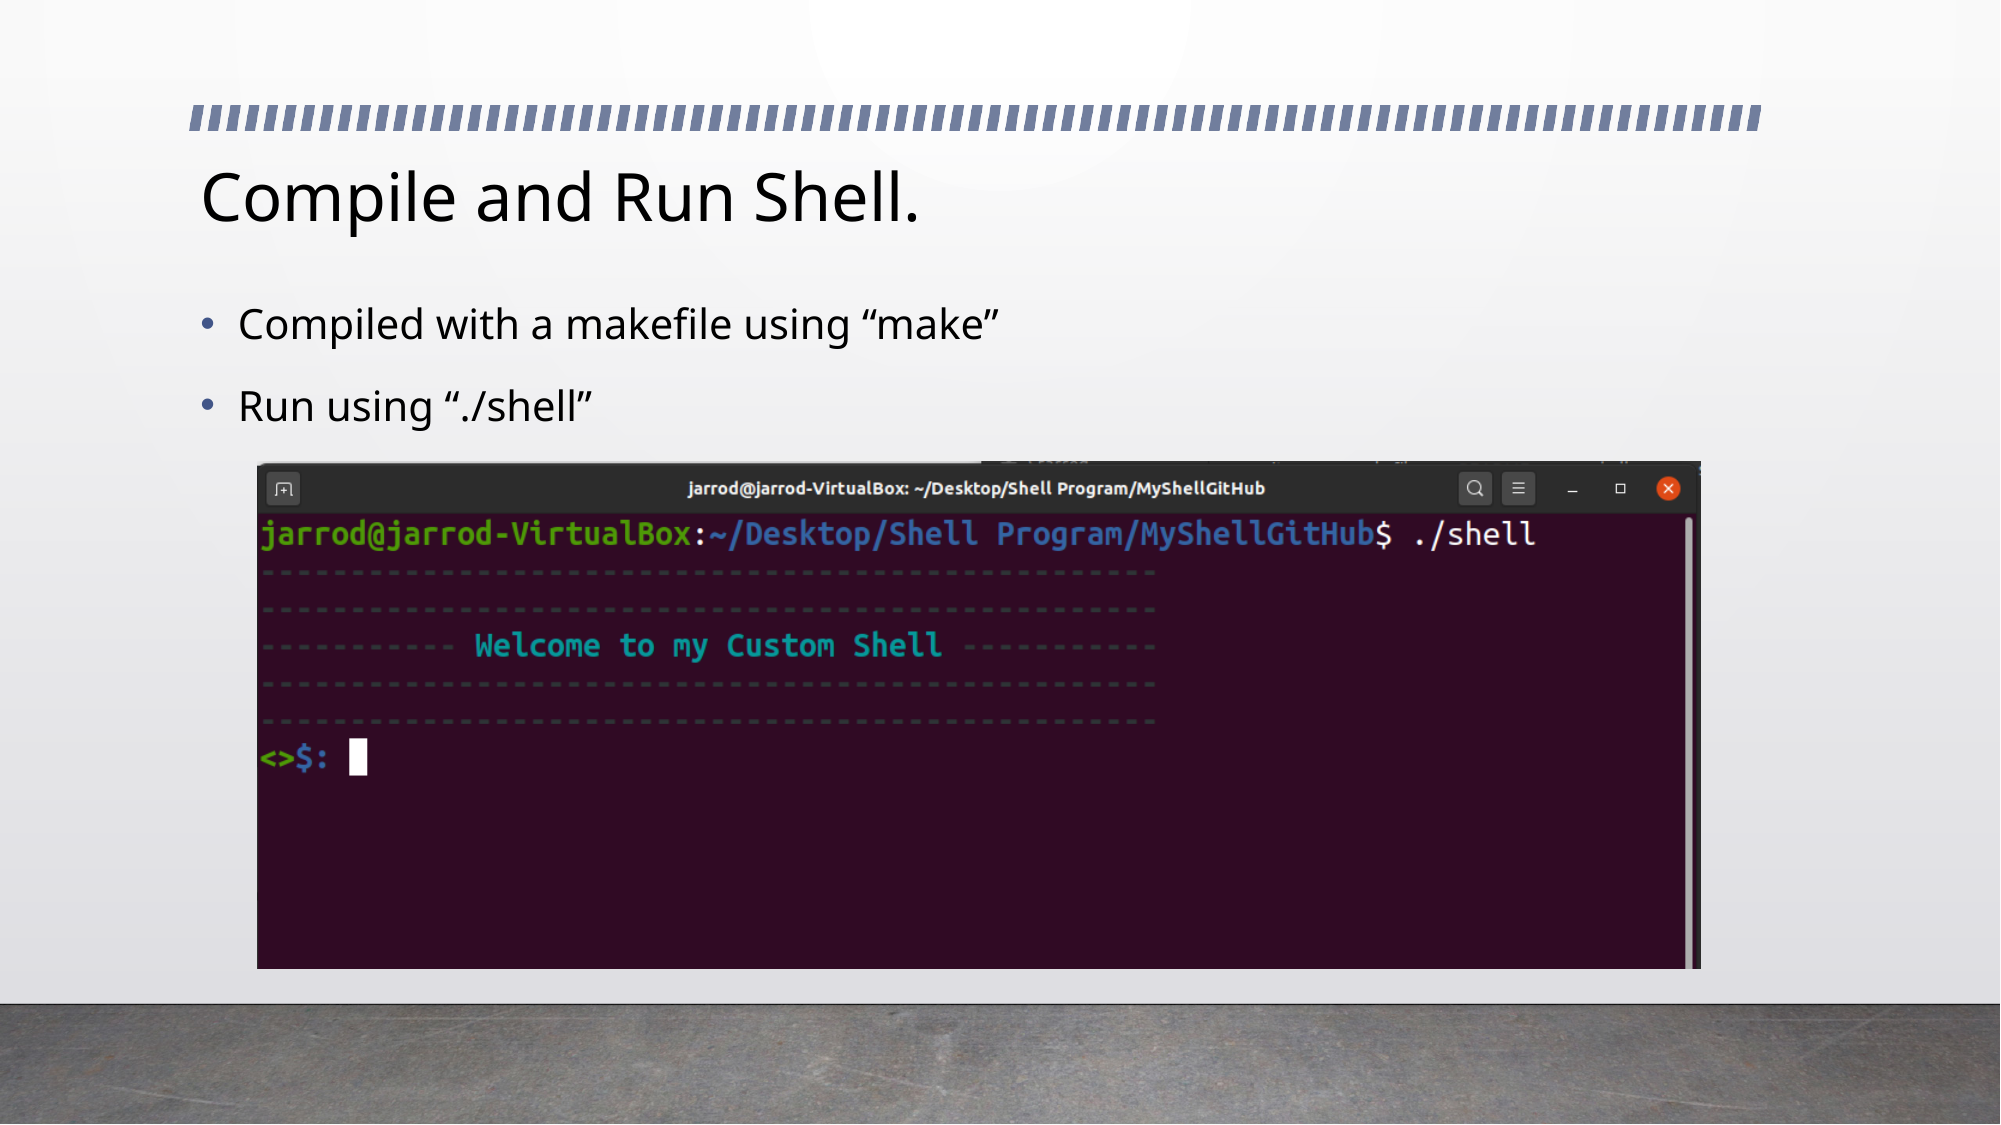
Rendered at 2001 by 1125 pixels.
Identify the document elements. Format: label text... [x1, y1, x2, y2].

picture [0, 1004, 2000, 1124]
list Compiled with a makefile using “make” Run using “./shell” [185, 280, 1761, 897]
picture [256, 461, 1701, 969]
title Compile and Run Shell. [185, 156, 1761, 280]
